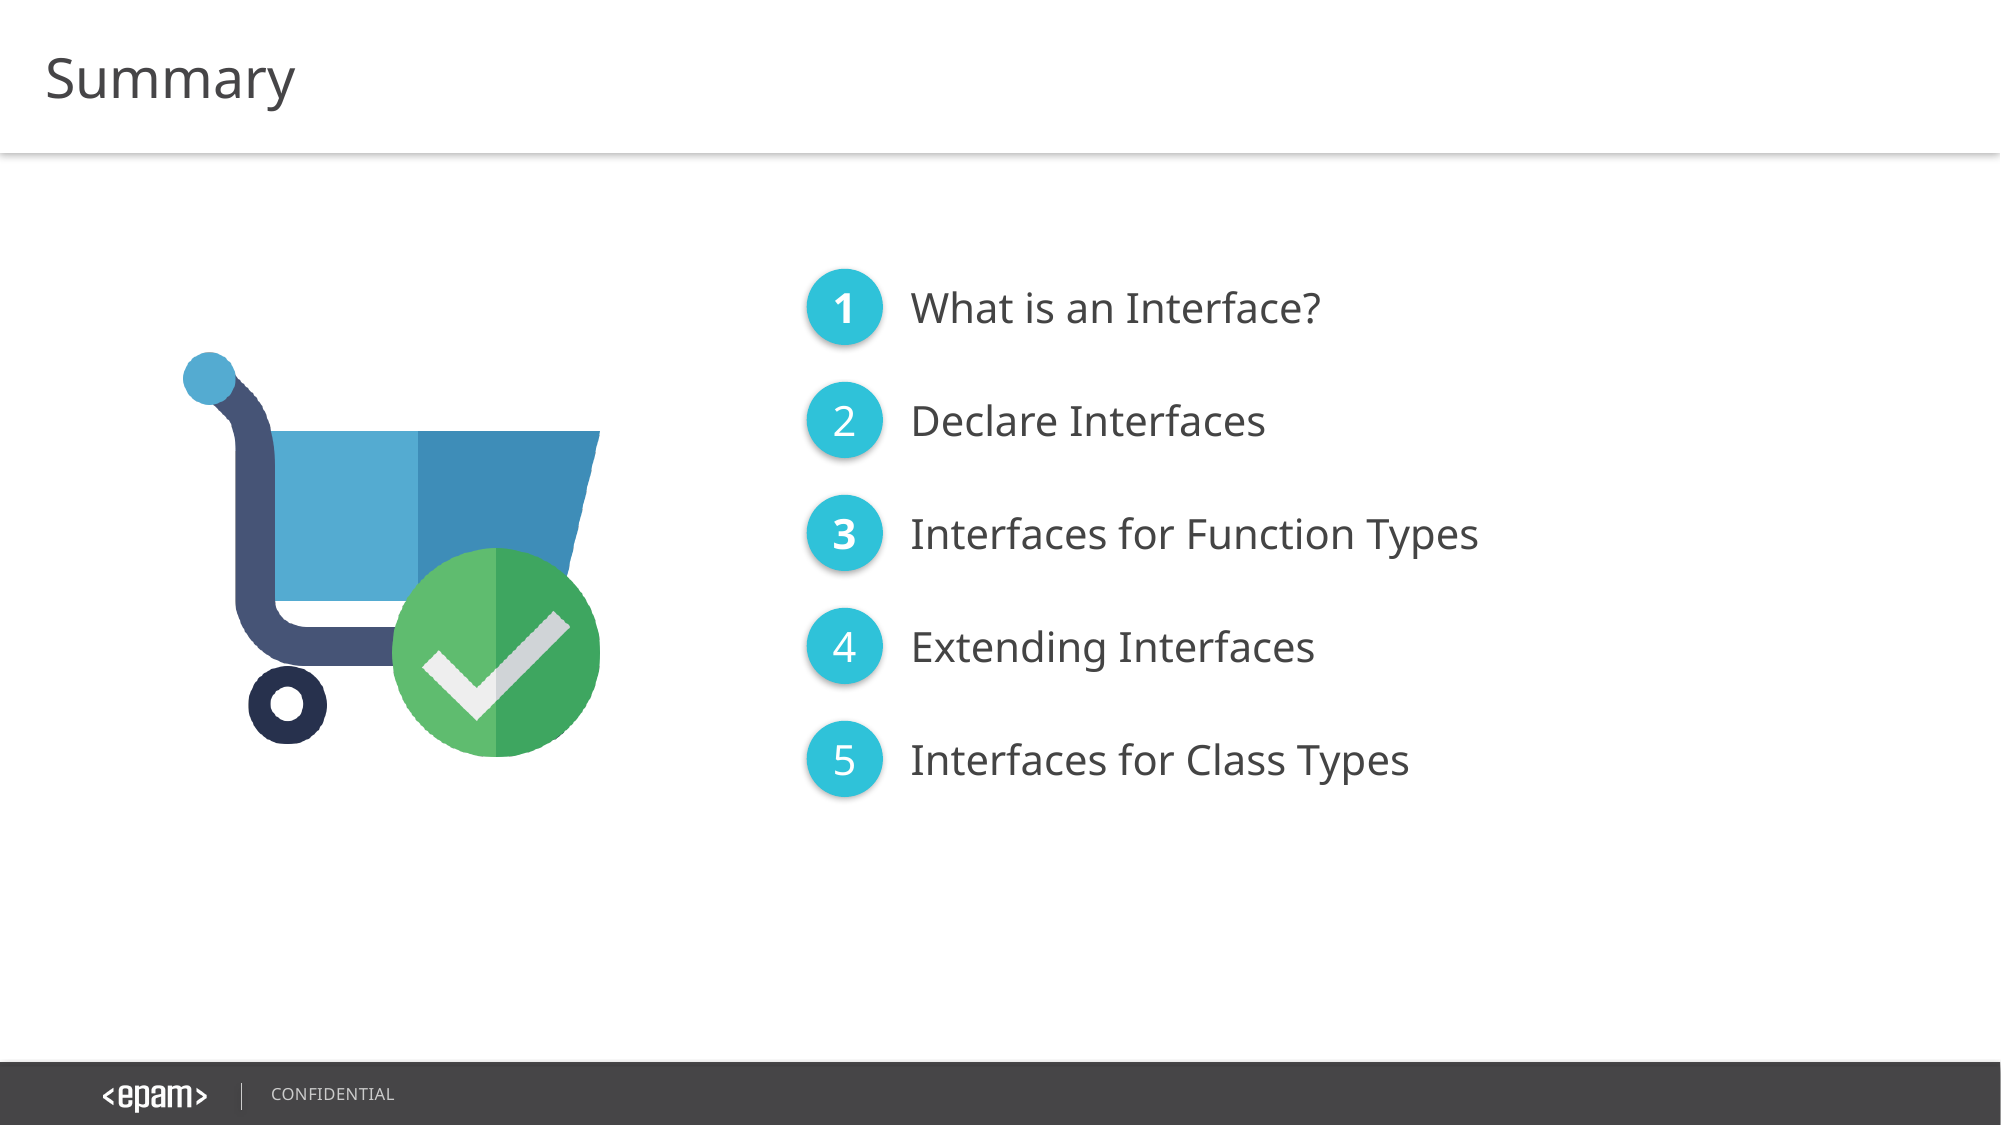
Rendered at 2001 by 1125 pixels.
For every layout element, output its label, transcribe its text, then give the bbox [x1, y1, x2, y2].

picture [102, 1085, 207, 1113]
picture [182, 339, 601, 757]
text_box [806, 381, 1709, 459]
list Summary [0, 0, 2000, 153]
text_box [806, 494, 2000, 572]
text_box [806, 607, 2000, 685]
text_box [806, 720, 2000, 798]
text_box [806, 268, 1784, 346]
